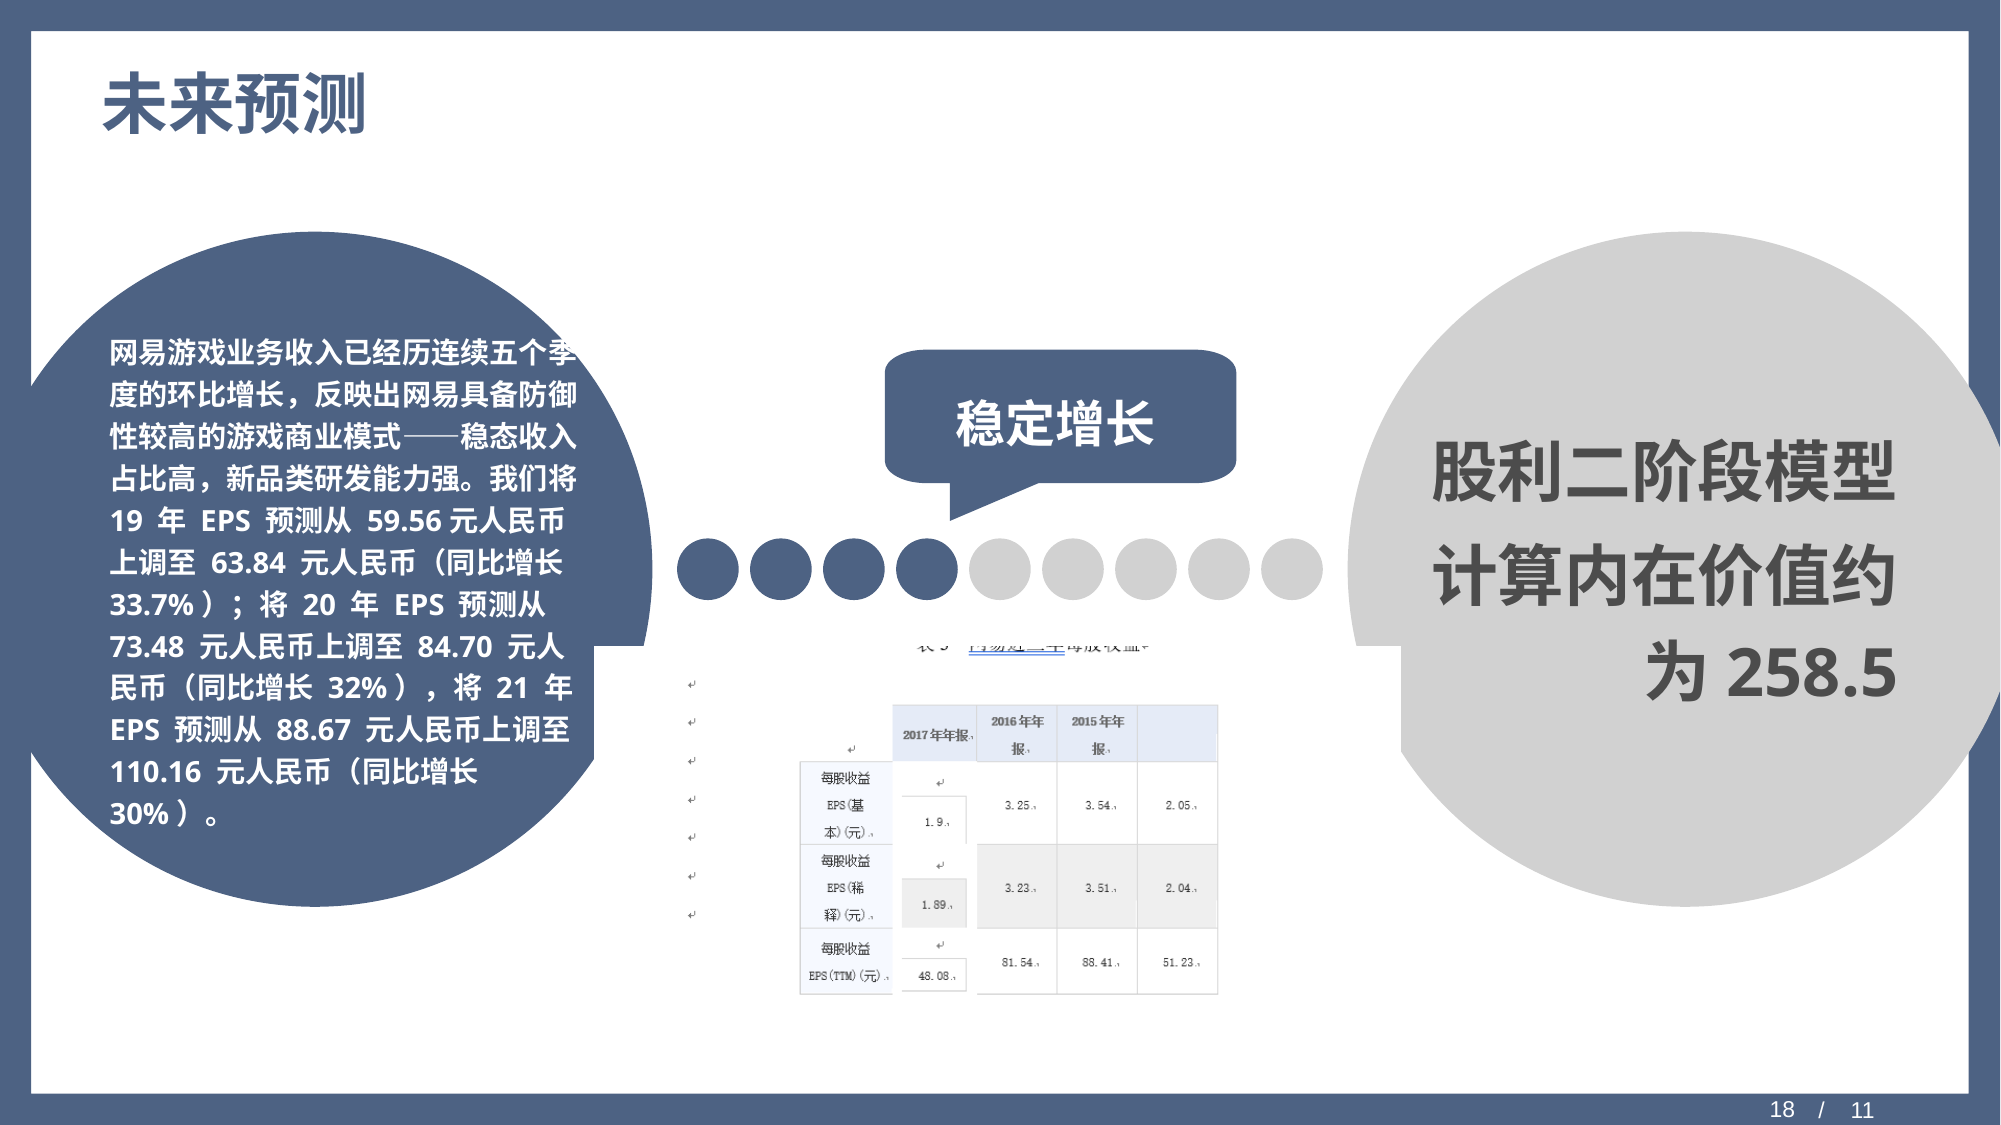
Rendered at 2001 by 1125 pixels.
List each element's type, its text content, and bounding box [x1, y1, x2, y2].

text_box [1186, 536, 1252, 603]
text_box [1488, 846, 1882, 909]
text_box [820, 536, 887, 603]
footer / 11 [1803, 1095, 2000, 1123]
text_box 网易游戏业务收入已经历连续五个季度的环比增长，反映出网易具备防御性较高的游戏商业模式——稳态收入占比高，新品类研发能力强。我们将 19 年 EPS 预测从 59.56元人民币上调至 63.84 元人民币（同比增长 33.7%）；将 20 年 EPS 预测从 73.48 元人民币上调至 84.70 元人民币（同比增长 32%），将 21 年 EPS 预测从 88.67 元人民币上调至 110.16 元人民币（同比增长 30%）。 [92, 318, 597, 759]
text_box [1040, 536, 1106, 603]
text_box 稳定增长 [940, 373, 1171, 461]
text_box [597, 380, 655, 644]
text_box [894, 536, 960, 603]
picture [594, 646, 1401, 1002]
text_box [1259, 536, 1325, 603]
text_box [882, 347, 1239, 523]
text_box 股利二阶段模型 计算内在价值约为258.5 [1413, 404, 1916, 846]
text_box [967, 536, 1033, 603]
text_box [674, 536, 741, 603]
text_box [1113, 536, 1179, 603]
text_box [1345, 229, 2000, 819]
text_box [0, 229, 589, 909]
title 未来预测 [86, 42, 1914, 161]
text_box [747, 536, 814, 603]
slide_number 18 [1422, 1098, 1810, 1125]
